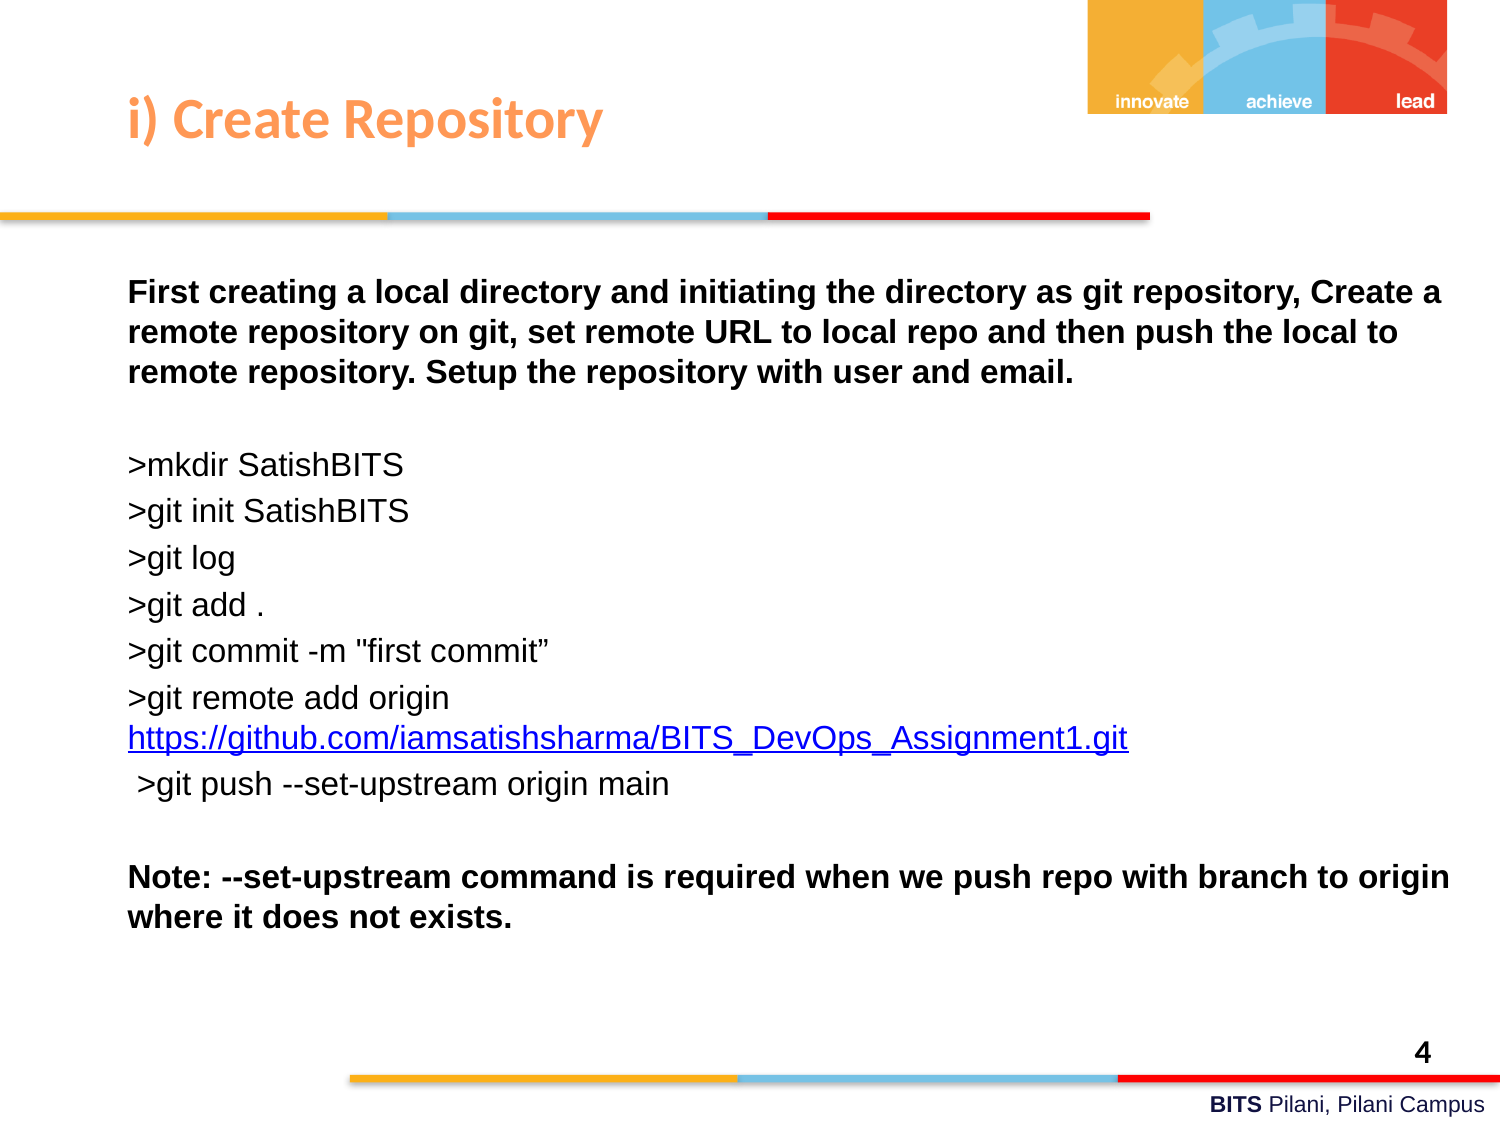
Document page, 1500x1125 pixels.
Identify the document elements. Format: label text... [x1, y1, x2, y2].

title i) Create Repository [112, 45, 1069, 185]
picture [1087, 0, 1448, 114]
slide_number 4 [1399, 1023, 1475, 1072]
list First creating a local directory and initiating the directory as git repository, Create a remote repository on git, set remote URL to local repo and then push the local to remote repository. Setup the repository with user and email. >mkdir SatishBITS >git init SatishBITS >git log >git add . >git commit -m "first commit” >git remote add origin https://github.com/iamsatishsharma/BITS_DevOps_Assignment1.git >git push --set-upstream origin main Note: --set-upstream command is required when we push repo with branch to origin where it does not exists. [112, 262, 1475, 1024]
